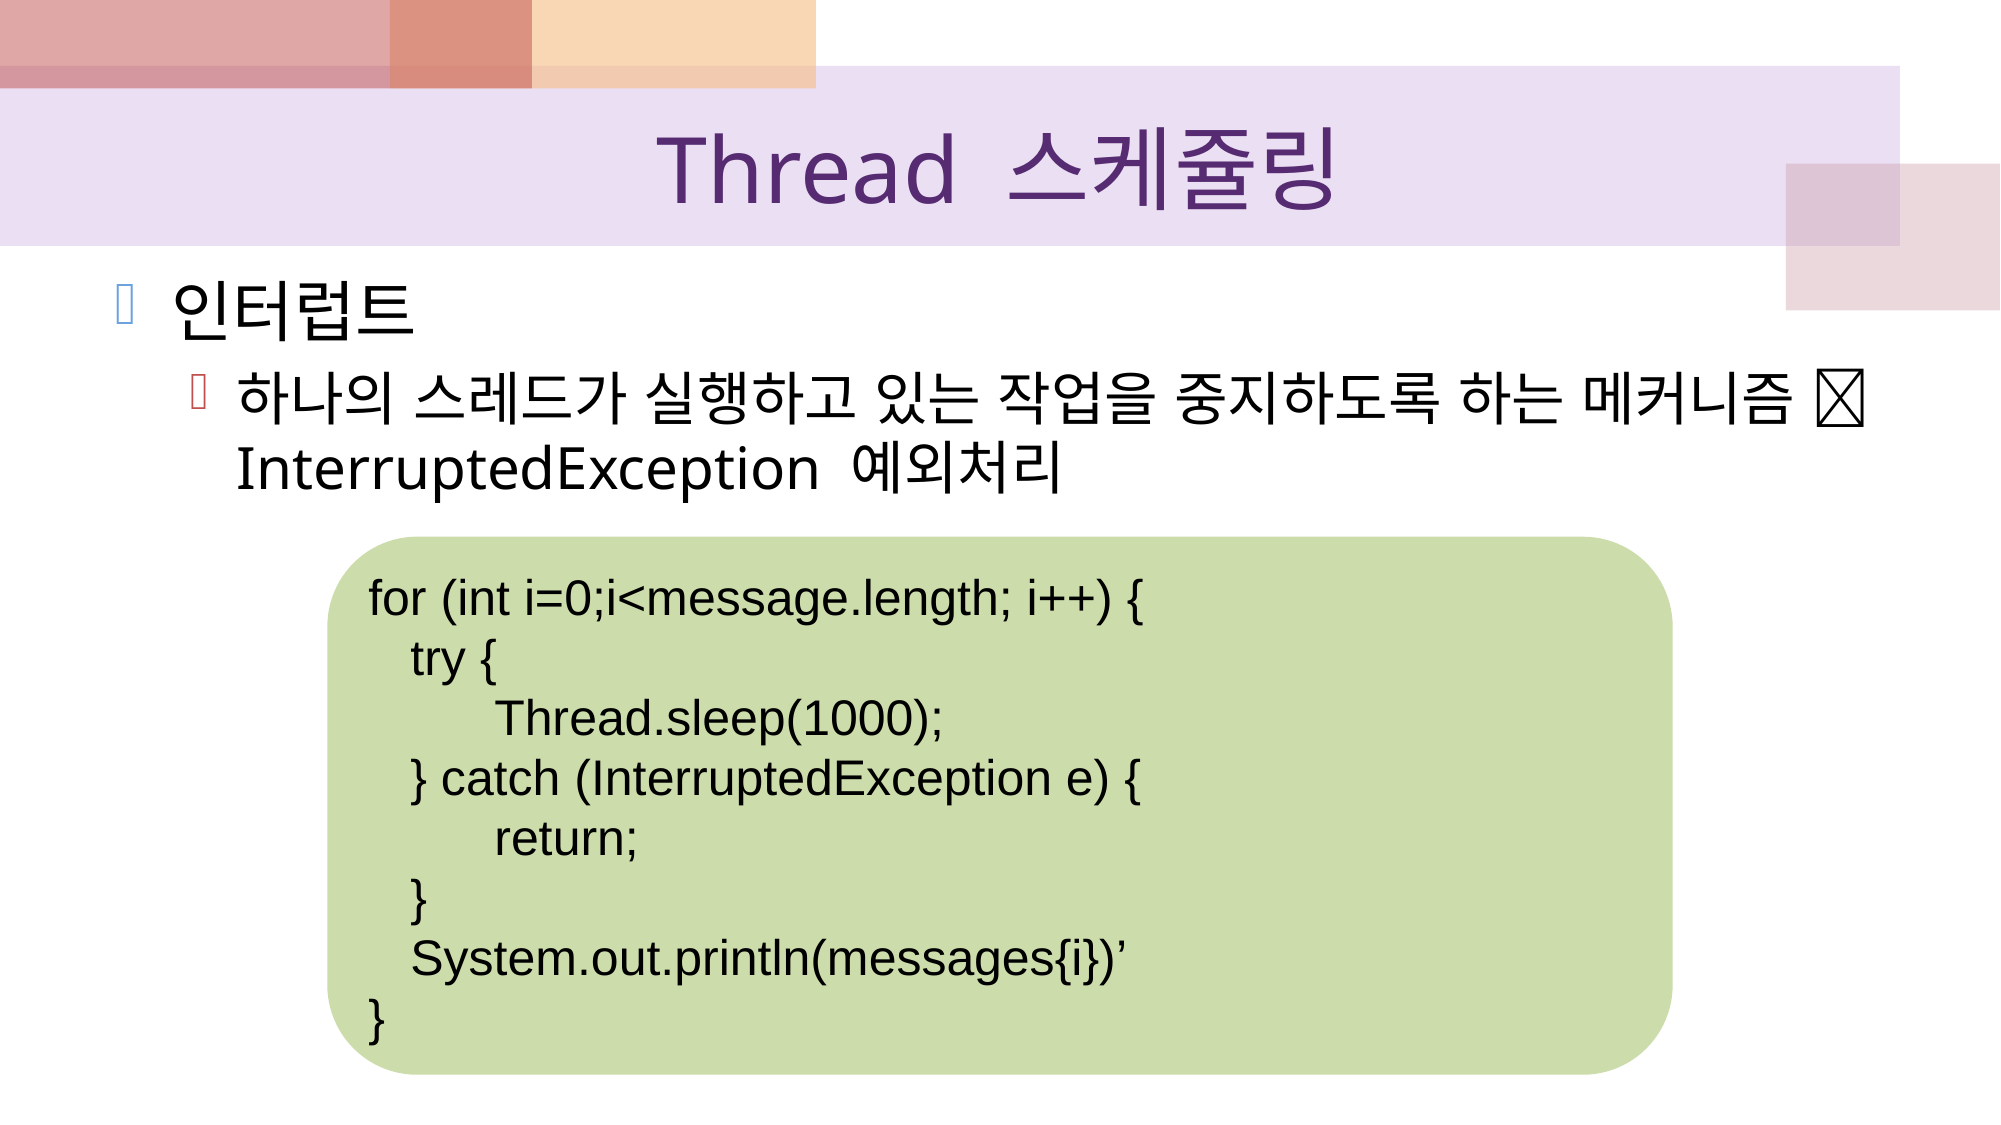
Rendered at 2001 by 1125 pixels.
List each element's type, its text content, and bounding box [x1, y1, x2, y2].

list 인터럽트 하나의 스레드가 실행하고 있는 작업을 중지하도록 하는 메커니즘  InterruptedException 예외처리 [99, 262, 1900, 1005]
text_box for (int i=0;i<message.length; i++) { try { Thread.sleep(1000); } catch (InterruptedException e) { return; } System.out.println(messages{i})’ } [325, 535, 1675, 1077]
title Thread 스케쥴링 [99, 88, 1900, 246]
